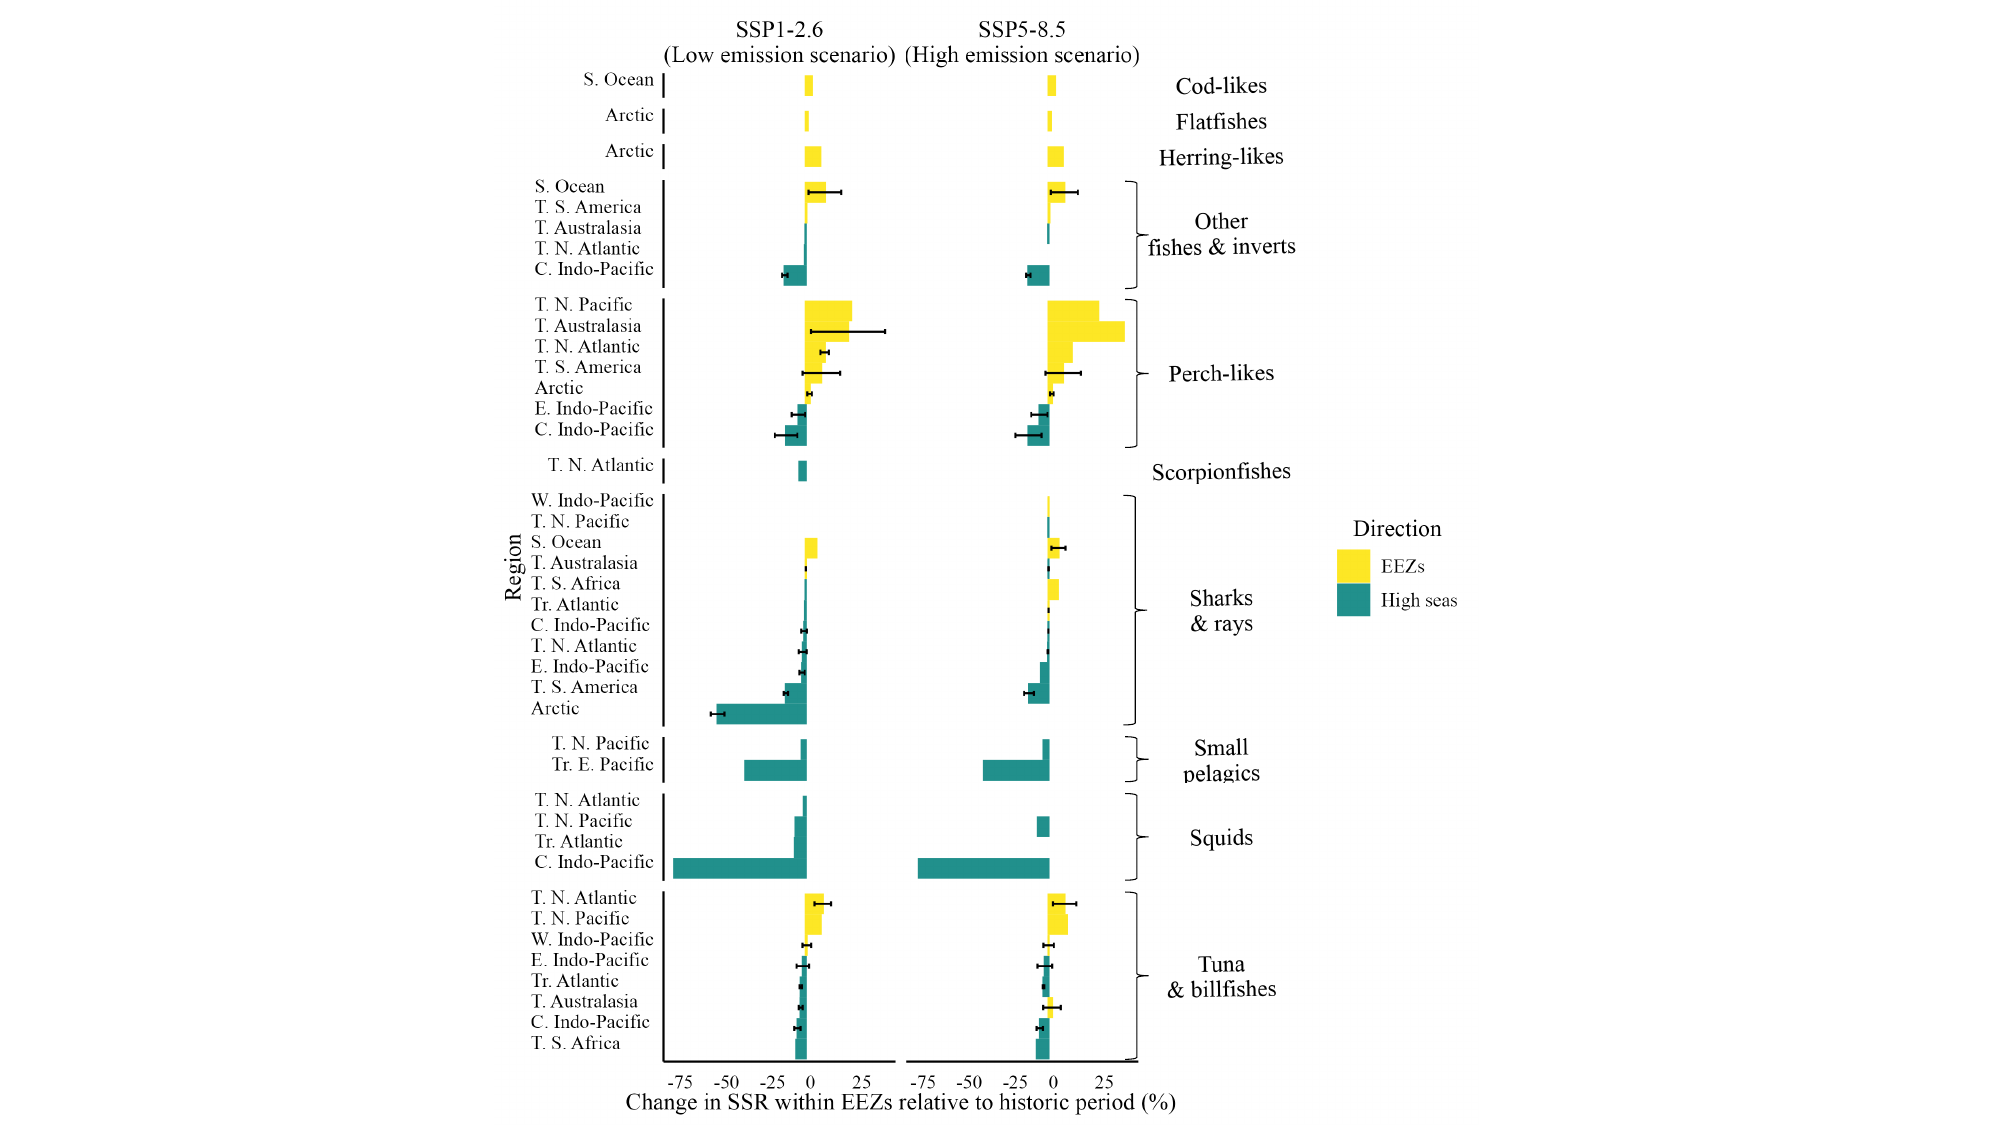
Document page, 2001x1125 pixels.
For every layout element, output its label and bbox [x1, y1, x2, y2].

picture [494, 0, 1479, 1125]
